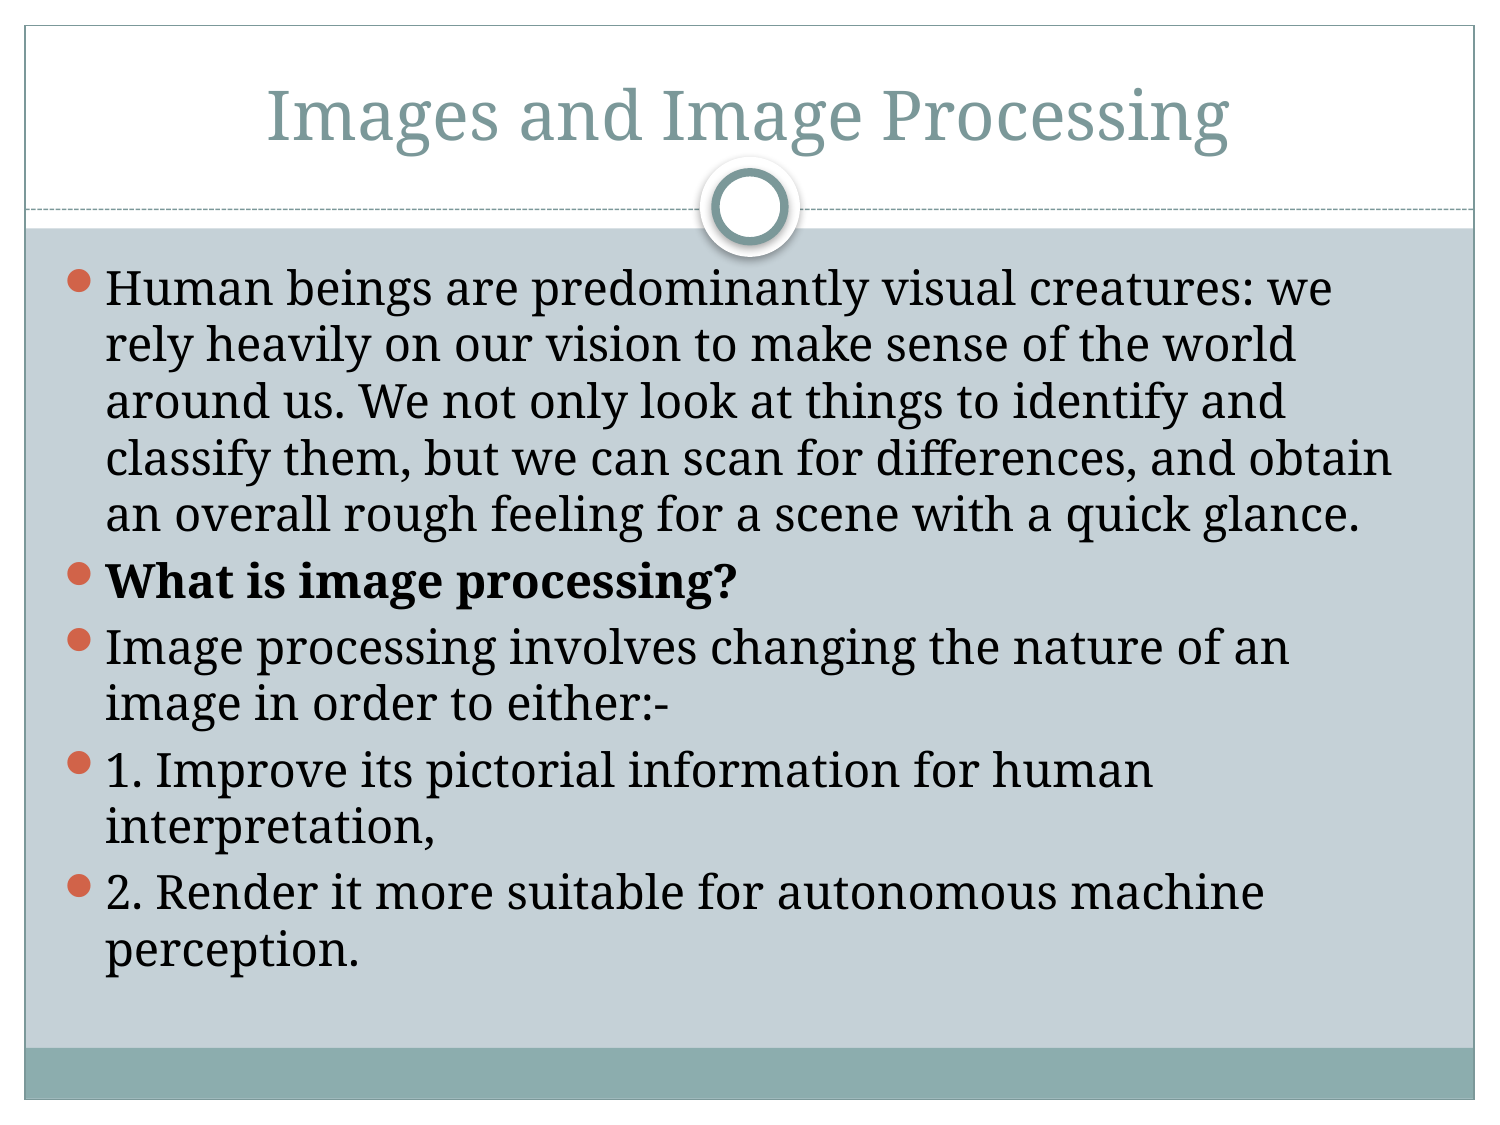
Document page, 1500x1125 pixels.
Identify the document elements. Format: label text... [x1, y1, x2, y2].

title Images and Image Processing [49, 37, 1450, 162]
list Human beings are predominantly visual creatures: we rely heavily on our vision to make sense of the world around us. We not only look at things to identify and classify them, but we can scan for differences, and obtain an overall rough feeling for a scene with a quick glance. What is image processing? Image processing involves changing the nature of an image in order to either:- 1. Improve its pictorial information for human interpretation, 2. Render it more suitable for autonomous machine perception. [49, 250, 1445, 1001]
